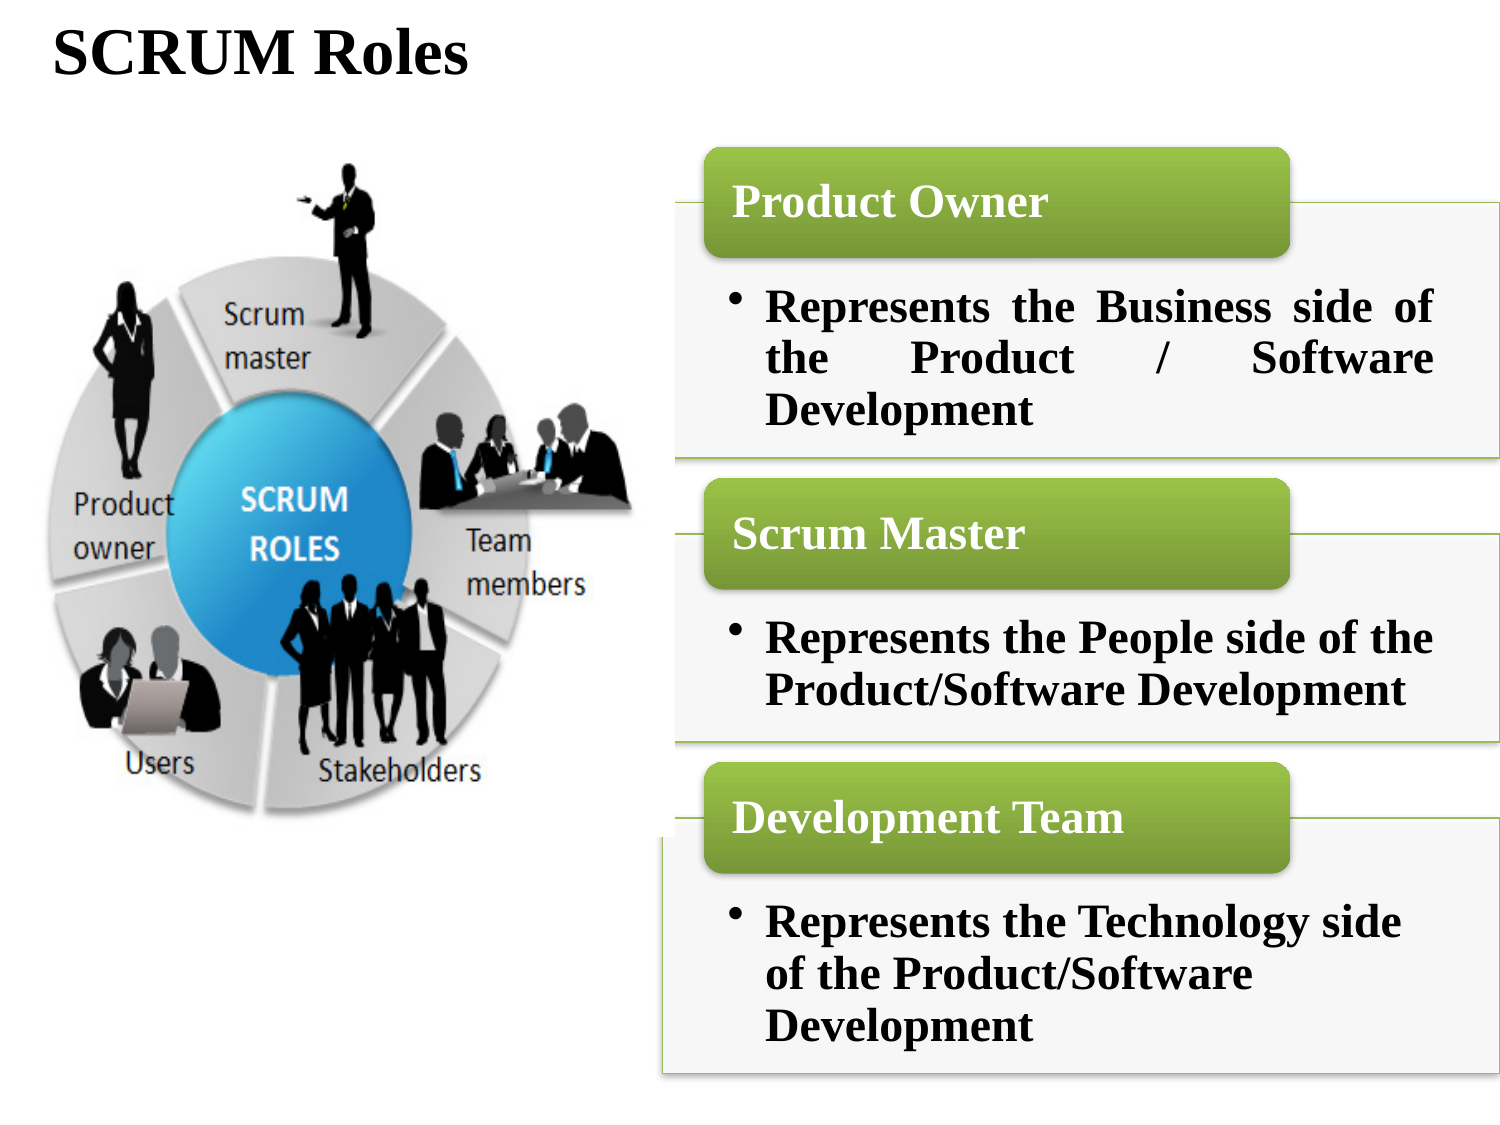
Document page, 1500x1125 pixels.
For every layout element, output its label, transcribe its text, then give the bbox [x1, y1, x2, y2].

picture [37, 162, 676, 837]
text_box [662, 137, 1500, 1083]
text_box SCRUM Roles [37, 0, 1478, 120]
